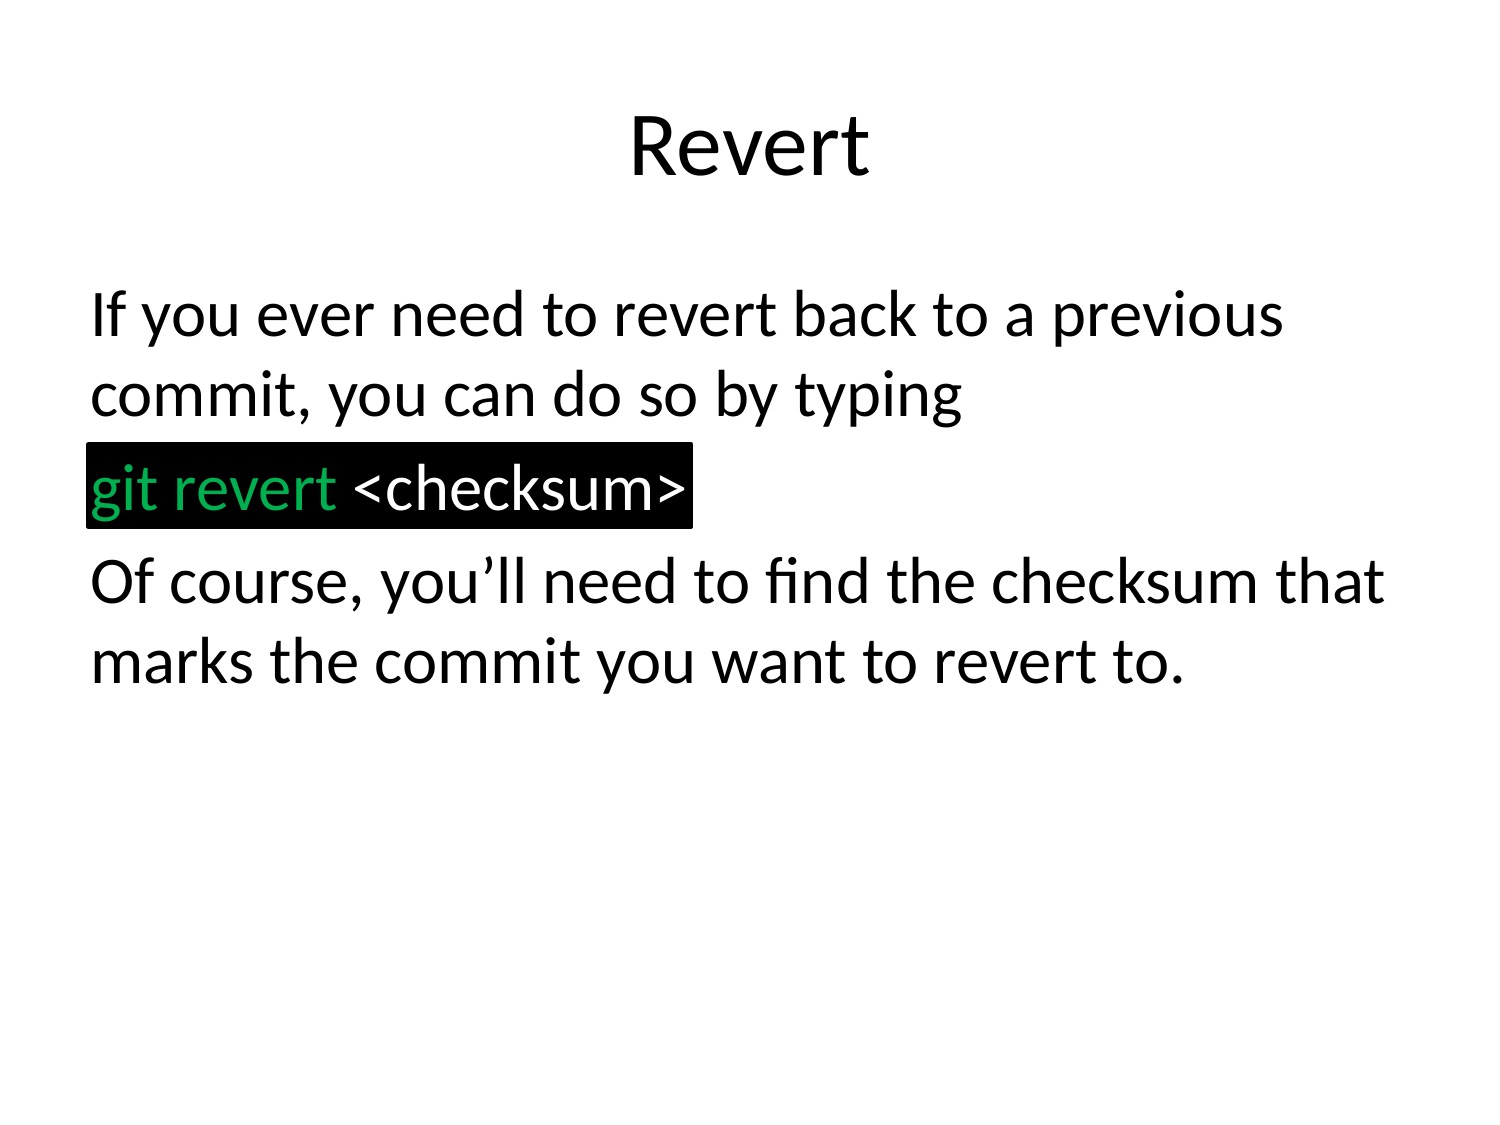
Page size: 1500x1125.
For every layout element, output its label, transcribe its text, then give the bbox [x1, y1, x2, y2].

title Revert [75, 45, 1425, 233]
list If you ever need to revert back to a previous commit, you can do so by typing git revert <checksum> Of course, you’ll need to find the checksum that marks the commit you want to revert to. [75, 262, 1425, 1005]
